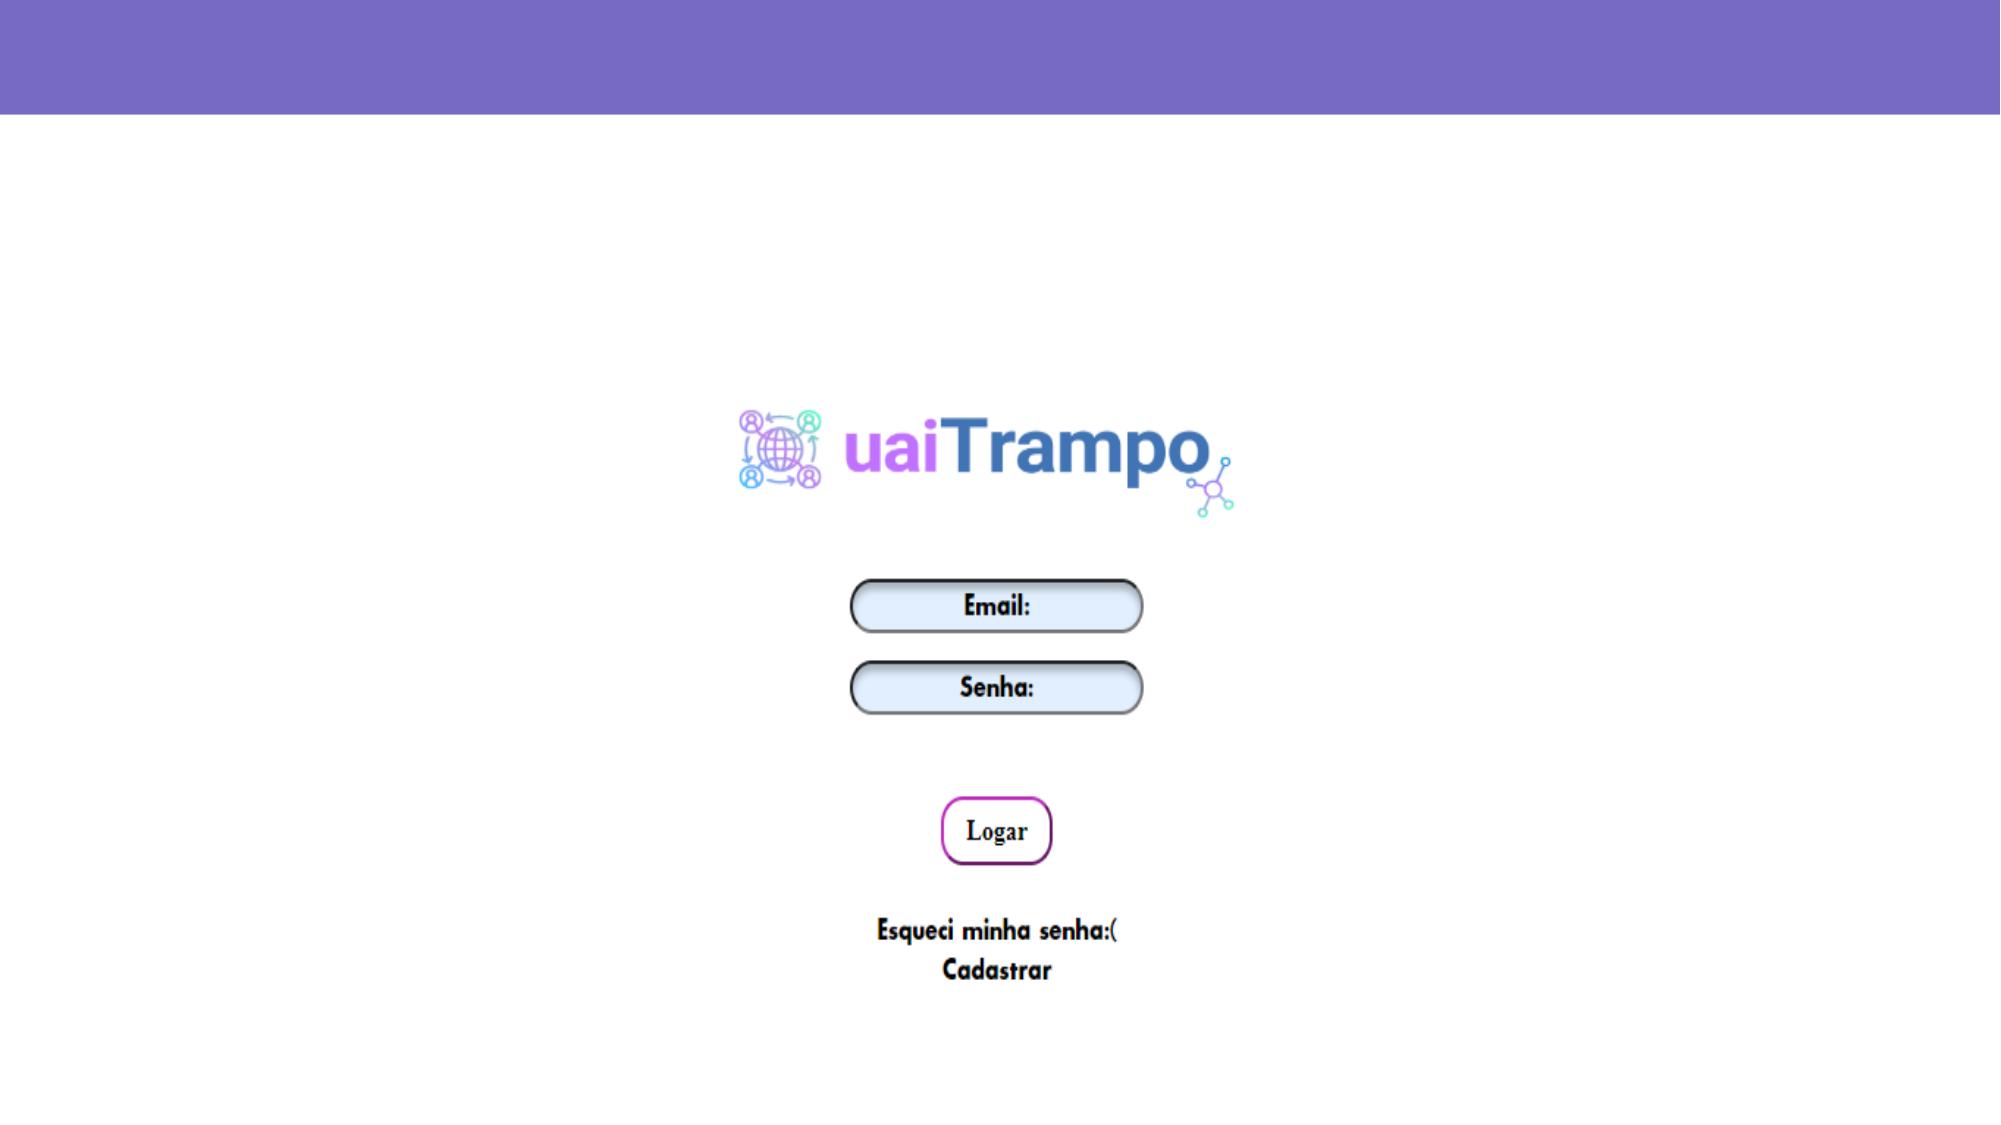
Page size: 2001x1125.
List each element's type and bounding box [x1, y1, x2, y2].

list [0, 0, 2000, 1125]
